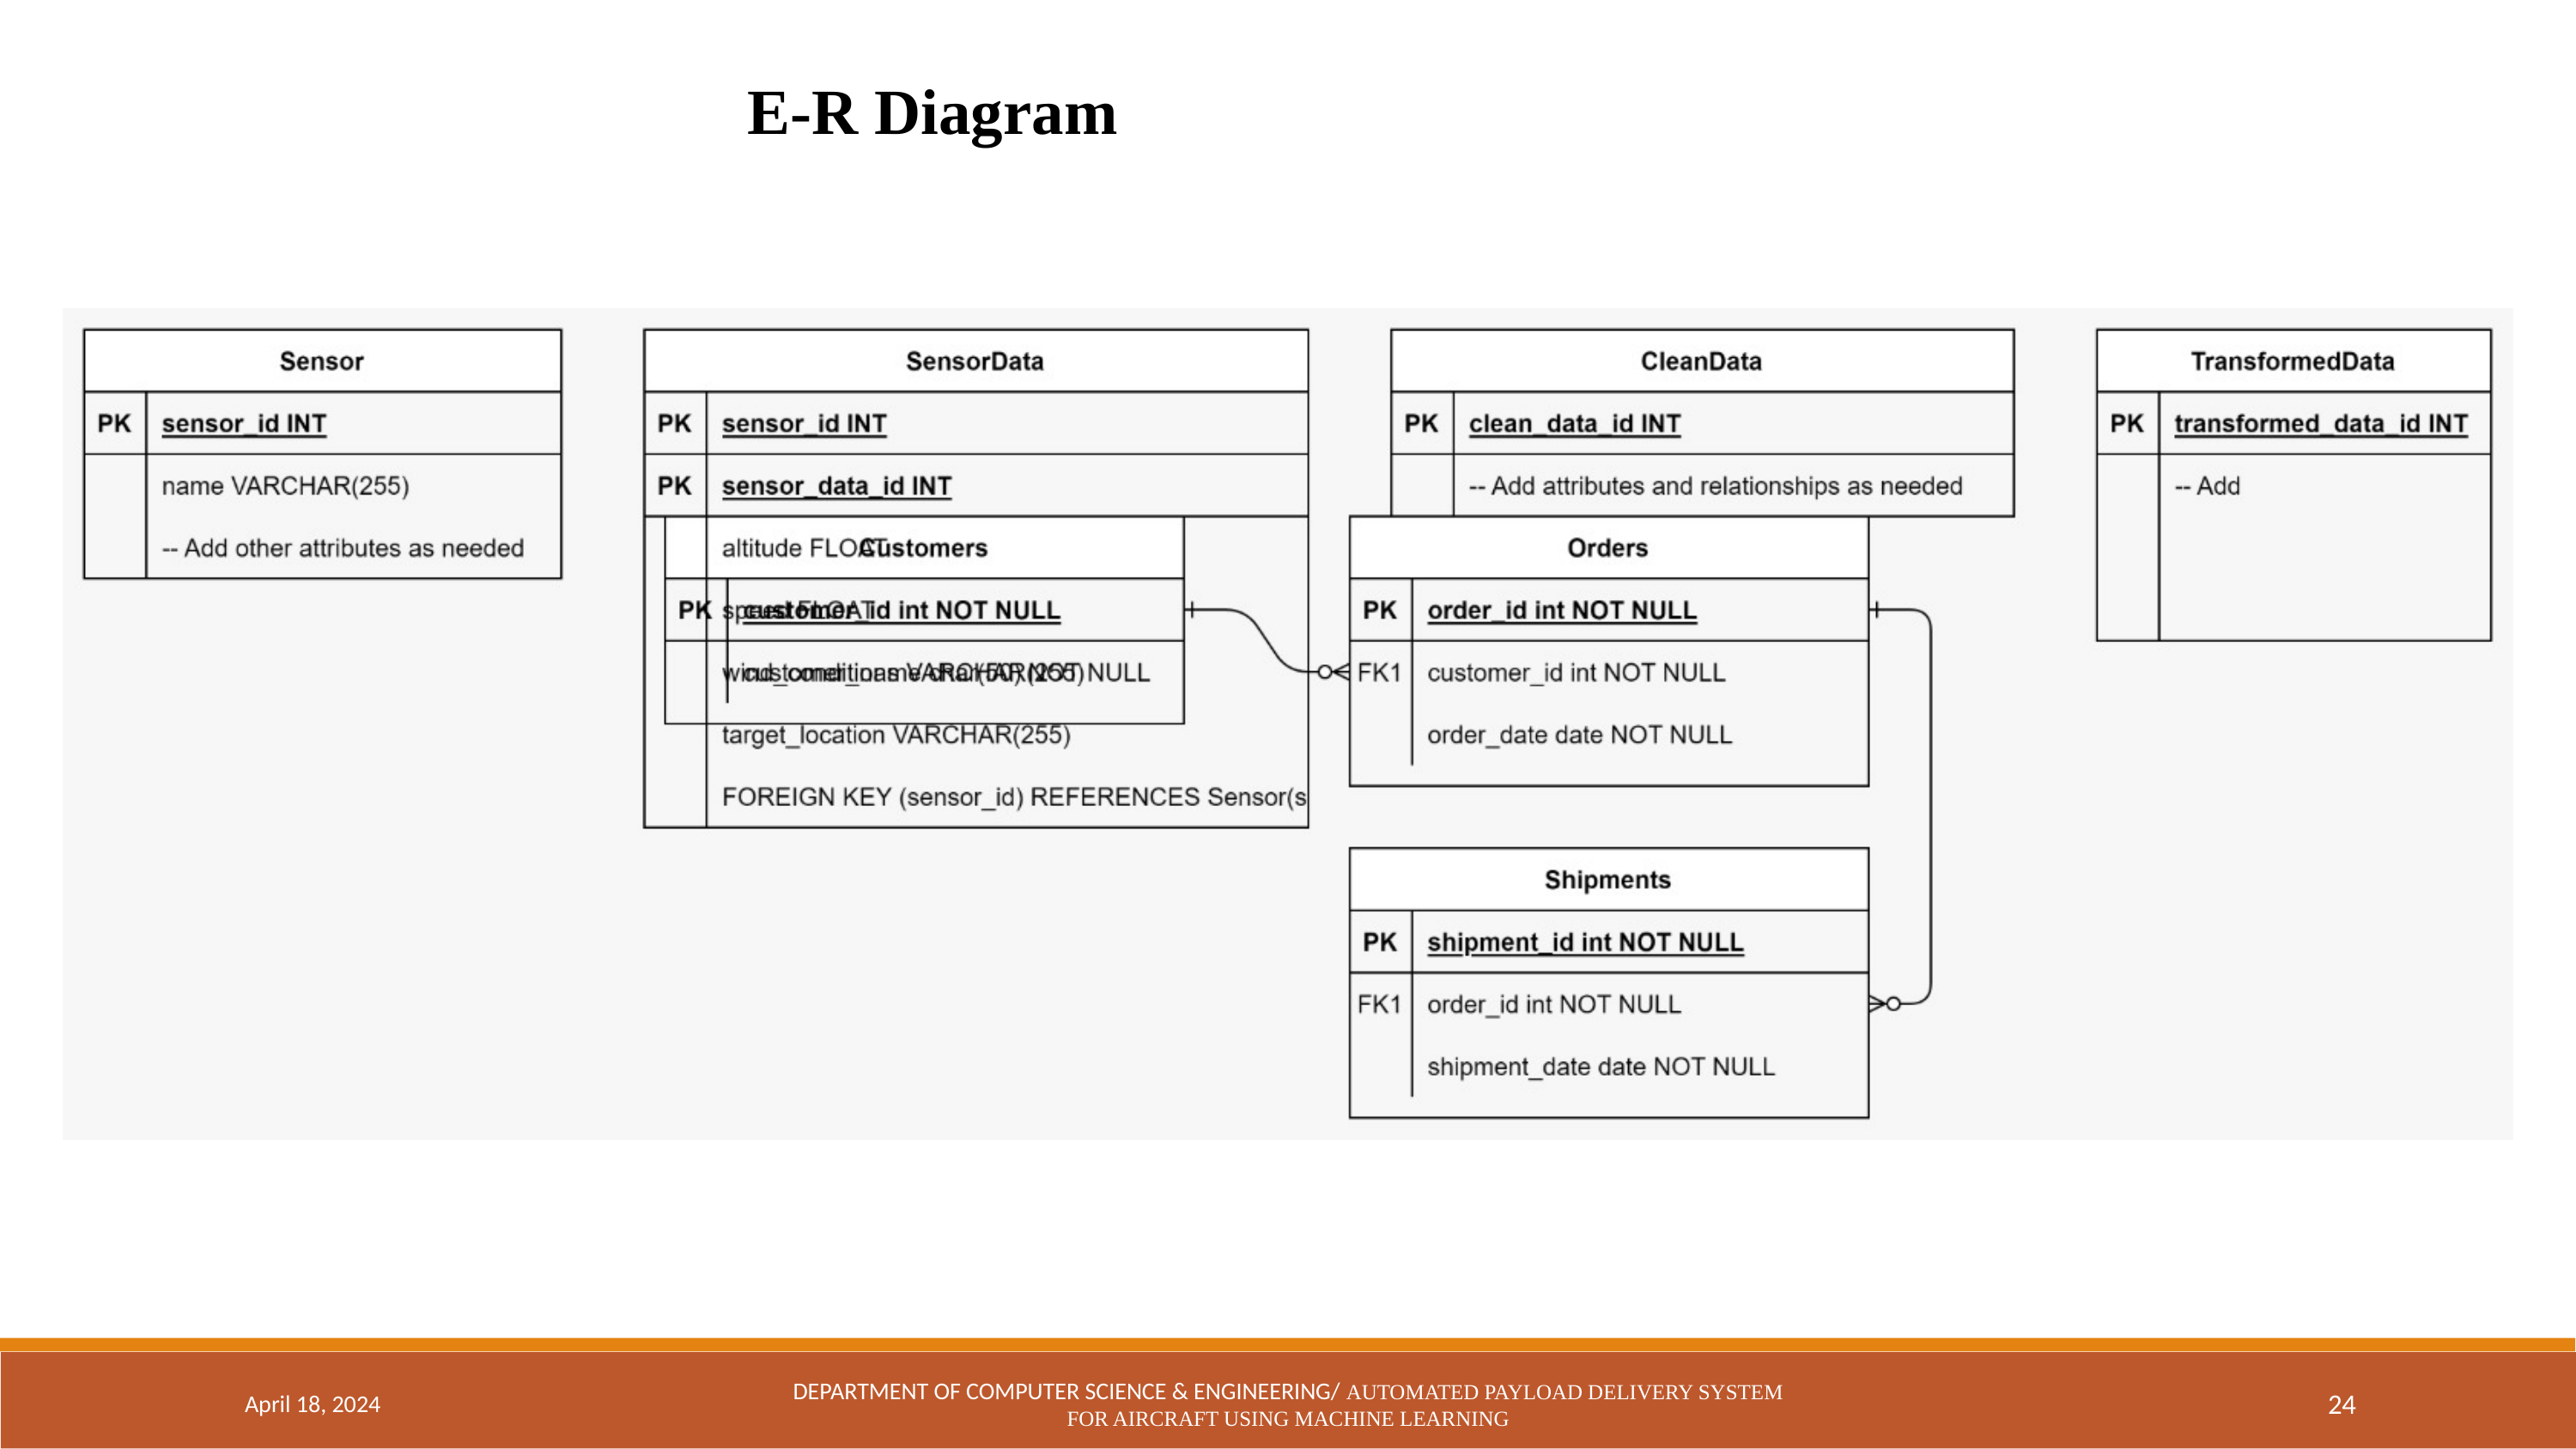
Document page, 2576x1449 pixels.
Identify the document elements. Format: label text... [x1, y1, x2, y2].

footer DEPARTMENT OF COMPUTER SCIENCE & ENGINEERINg/ Automated Payload Delivery System for Aircraft Using Machine Learning [779, 1364, 1798, 1442]
text_box E-R Diagram [734, 63, 1131, 154]
picture [62, 307, 2514, 1141]
slide_number 24 [2092, 1364, 2369, 1442]
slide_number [232, 1364, 755, 1442]
